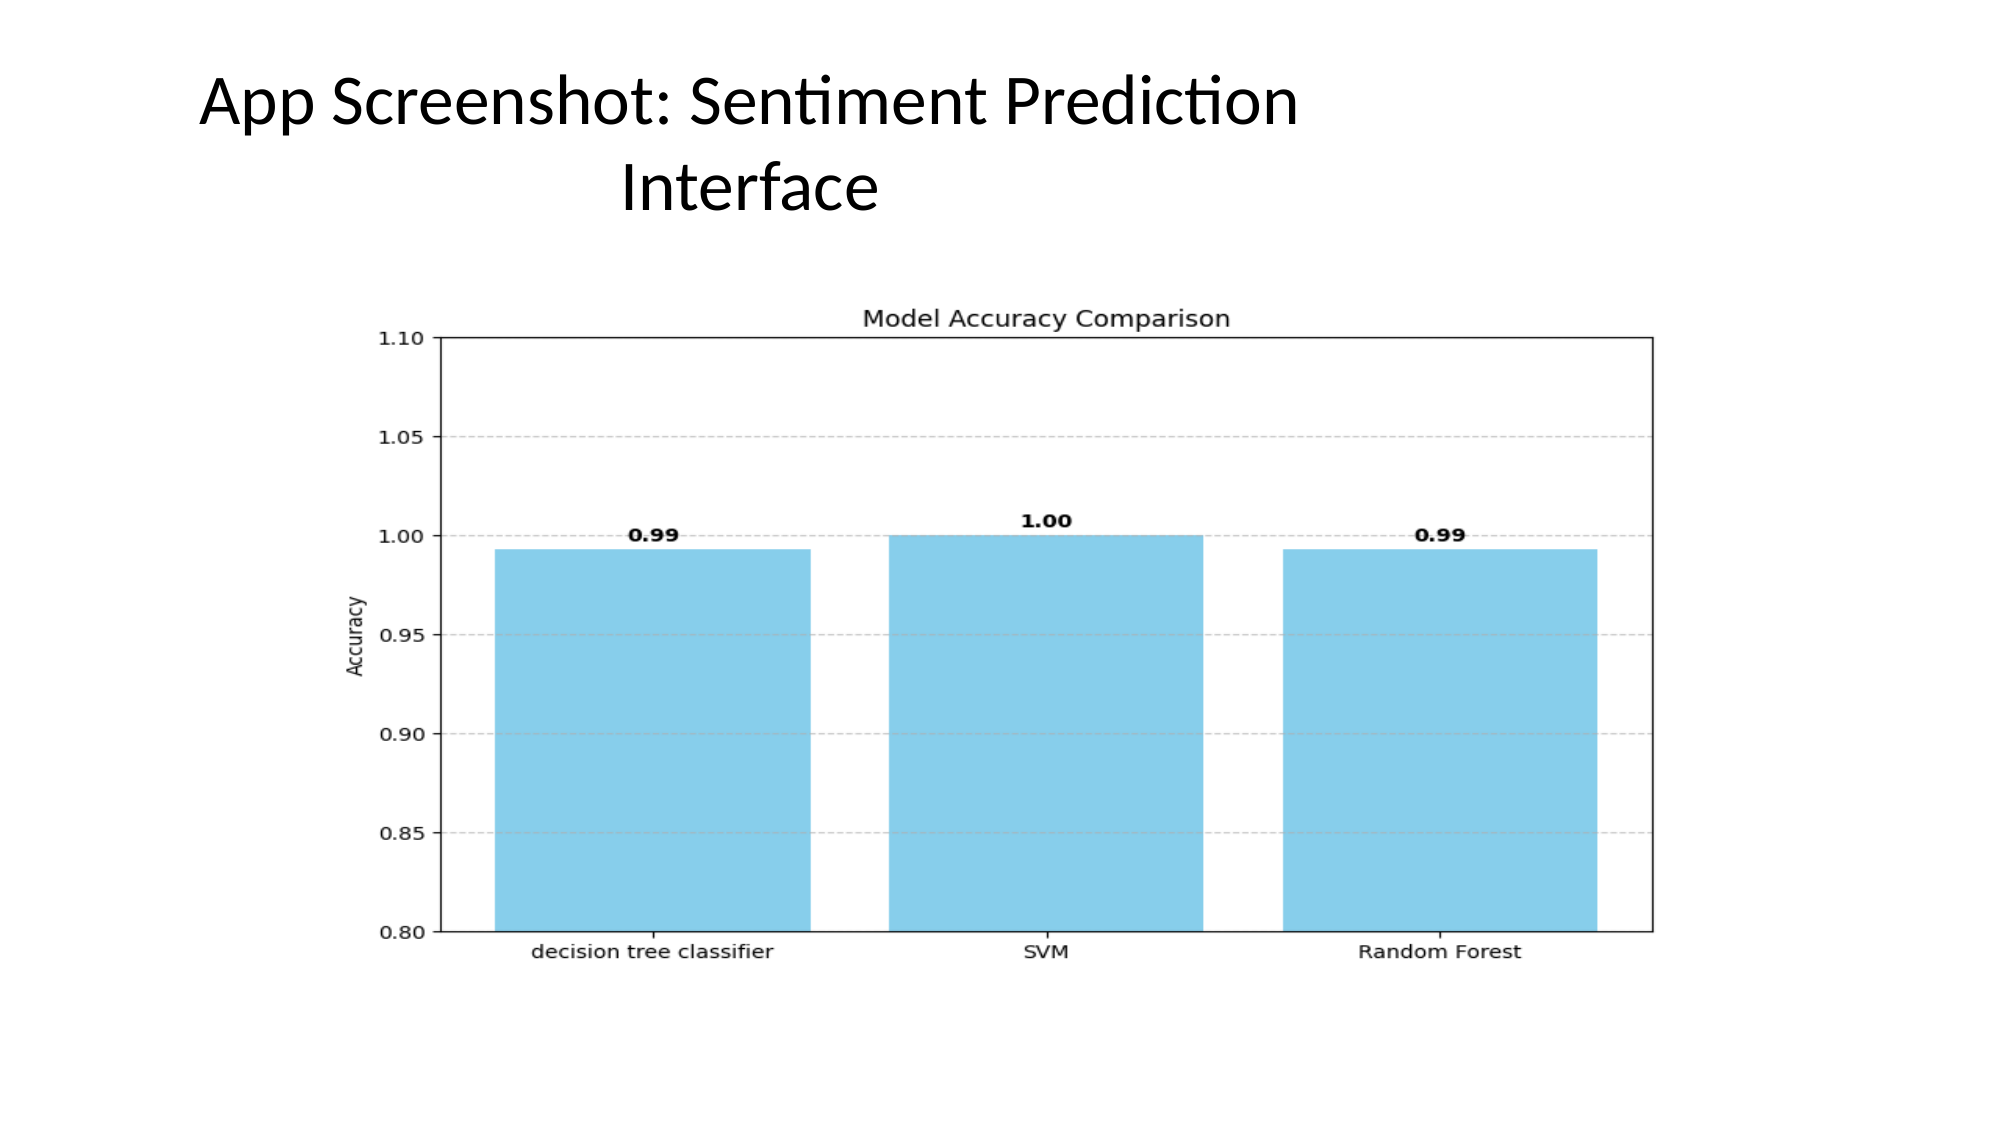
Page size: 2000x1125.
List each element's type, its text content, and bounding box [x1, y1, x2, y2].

picture [331, 296, 1668, 976]
title App Screenshot: Sentiment Prediction Interface [75, 45, 1425, 233]
